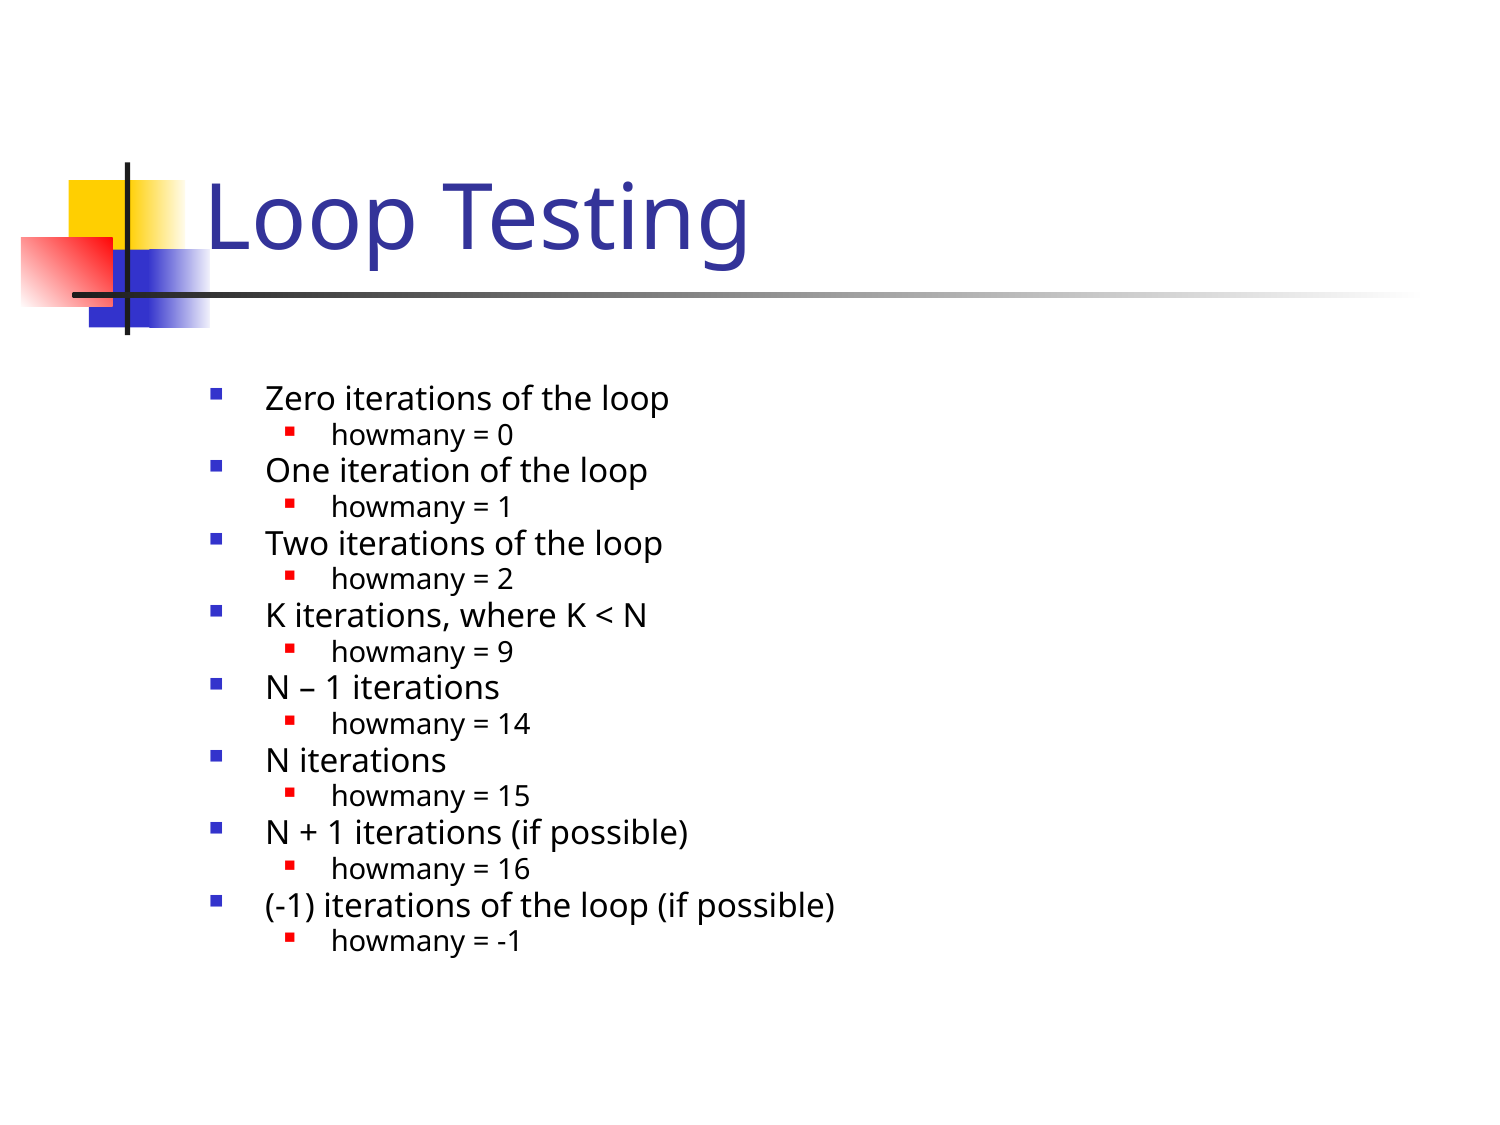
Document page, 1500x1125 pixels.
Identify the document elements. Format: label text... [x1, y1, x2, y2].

list Zero iterations of the loop howmany = 0 One iteration of the loop howmany = 1 Two iterations of the loop howmany = 2 K iterations, where K < N howmany = 9 N – 1 iterations howmany = 14 N iterations howmany = 15 N + 1 iterations (if possible) howmany = 16 (-1) iterations of the loop (if possible) howmany = -1 [193, 331, 1469, 1006]
title Loop Testing [188, 35, 1468, 275]
